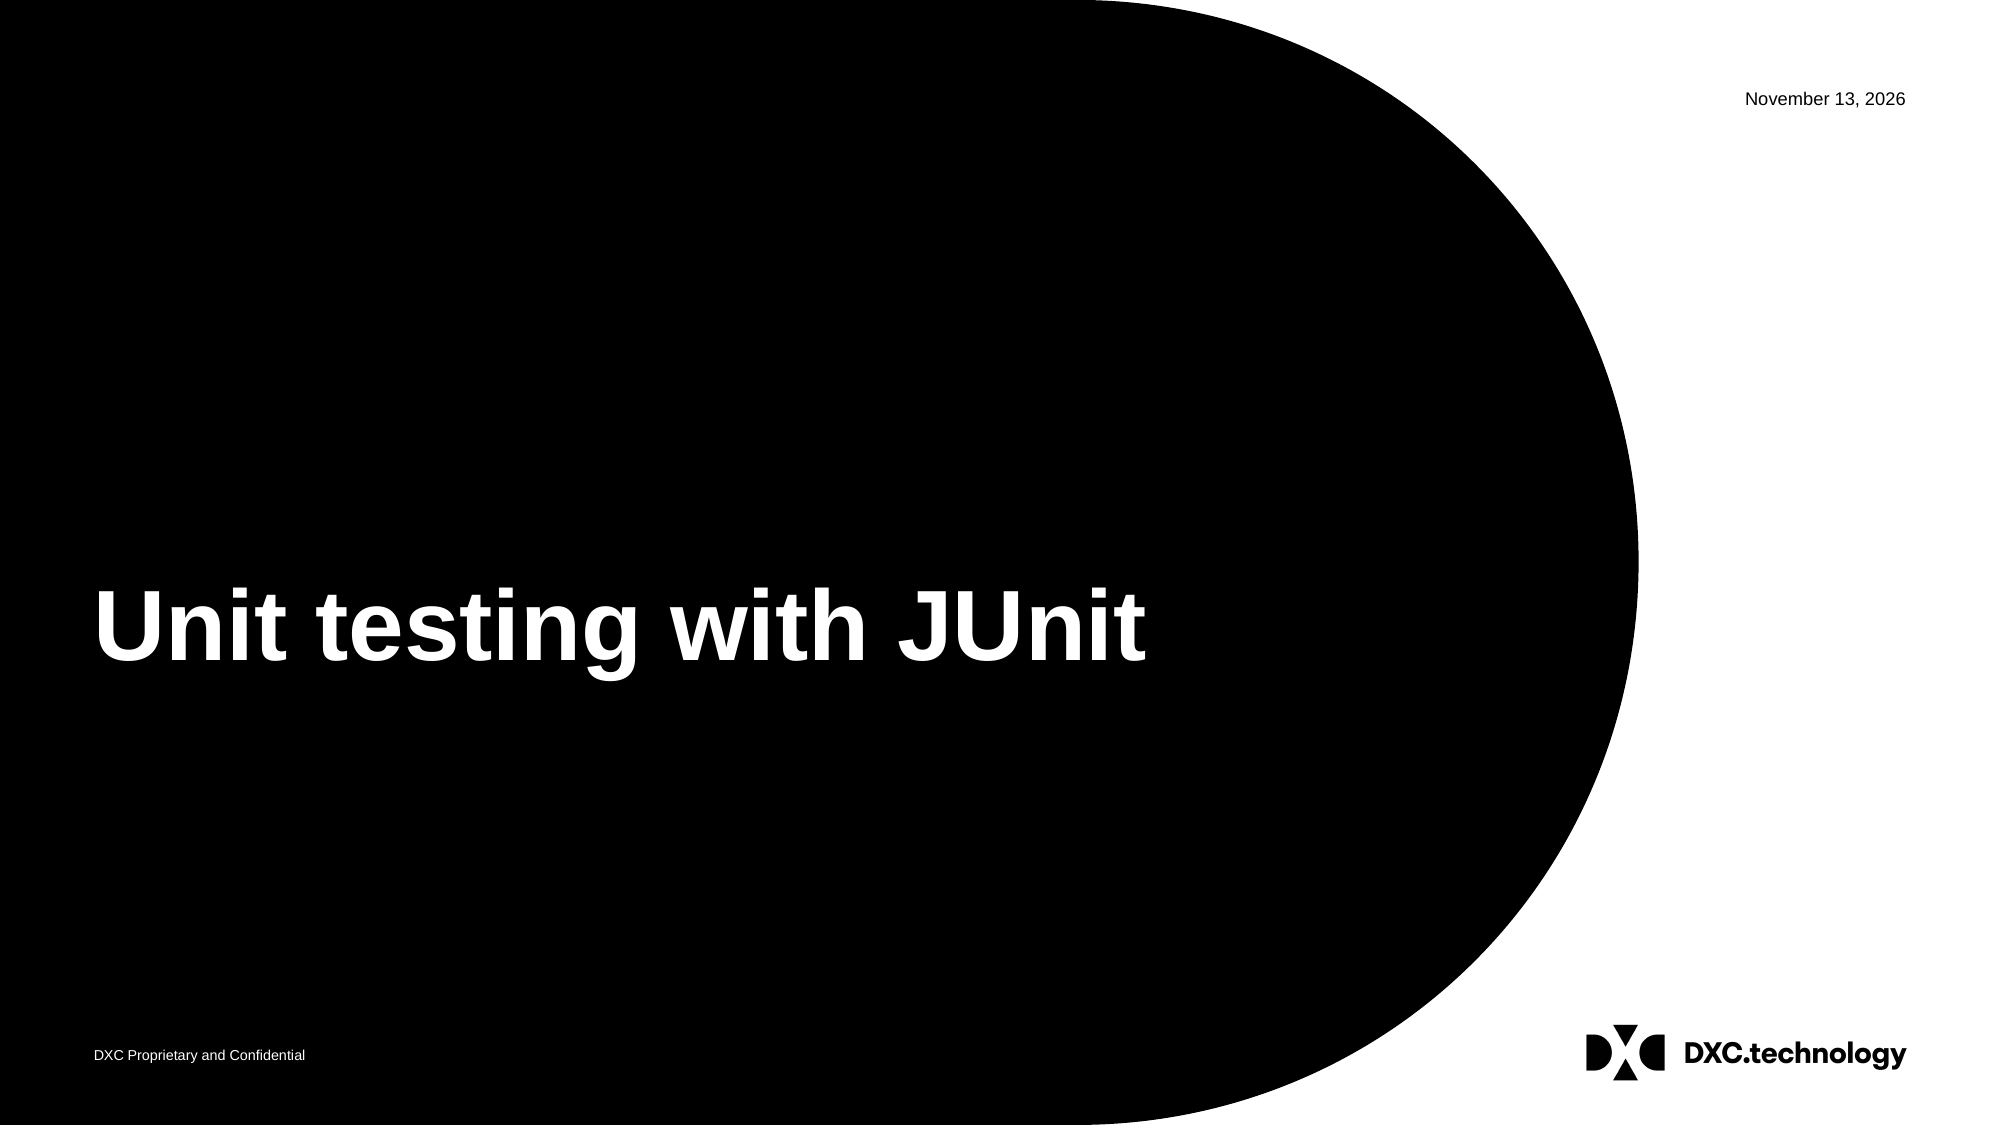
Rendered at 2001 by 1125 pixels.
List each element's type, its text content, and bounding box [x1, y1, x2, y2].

title Unit testing with JUnit [93, 281, 1469, 682]
